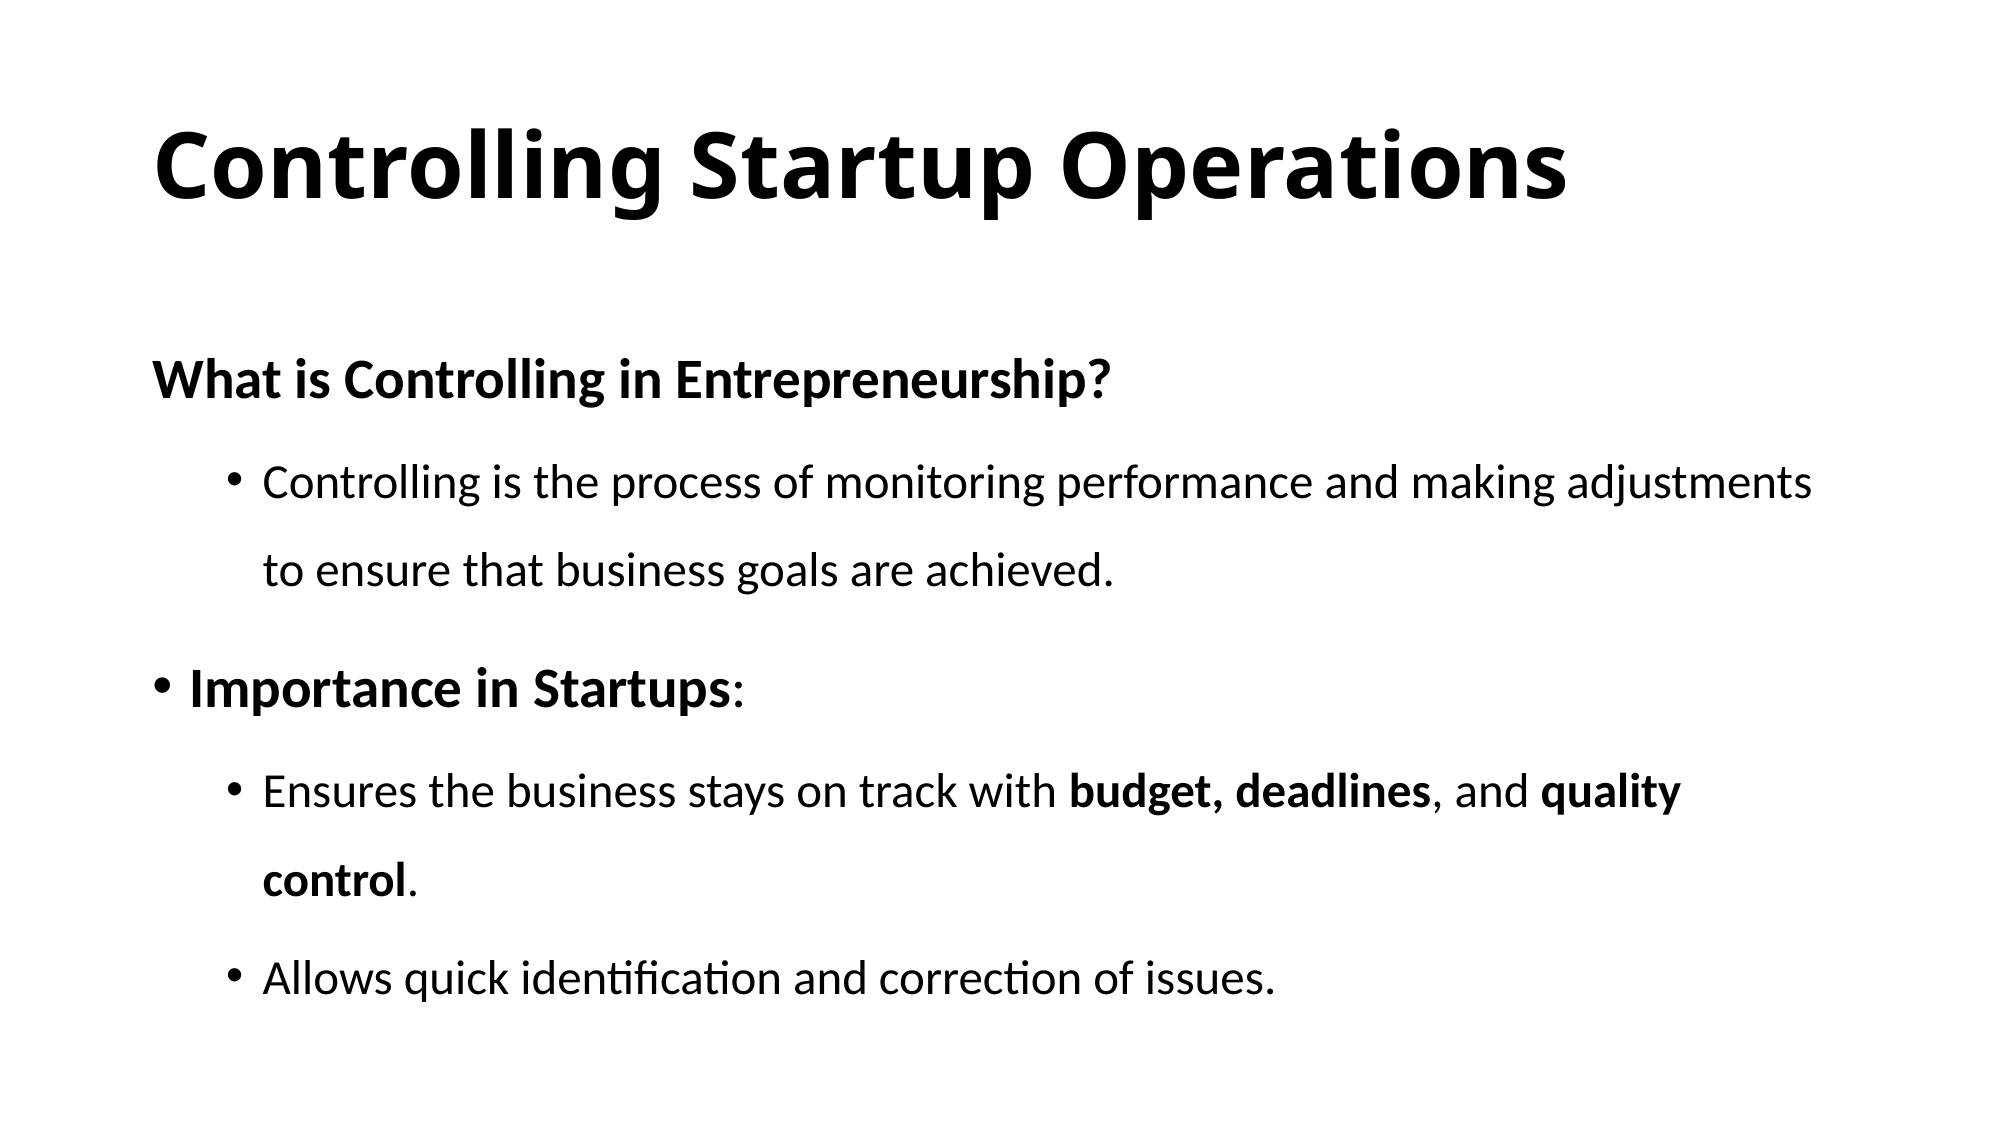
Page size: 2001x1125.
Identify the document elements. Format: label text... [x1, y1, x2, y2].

list What is Controlling in Entrepreneurship? Controlling is the process of monitoring performance and making adjustments to ensure that business goals are achieved. Importance in Startups: Ensures the business stays on track with budget, deadlines, and quality control. Allows quick identification and correction of issues. [137, 299, 1863, 1014]
title Controlling Startup Operations [137, 59, 1863, 278]
